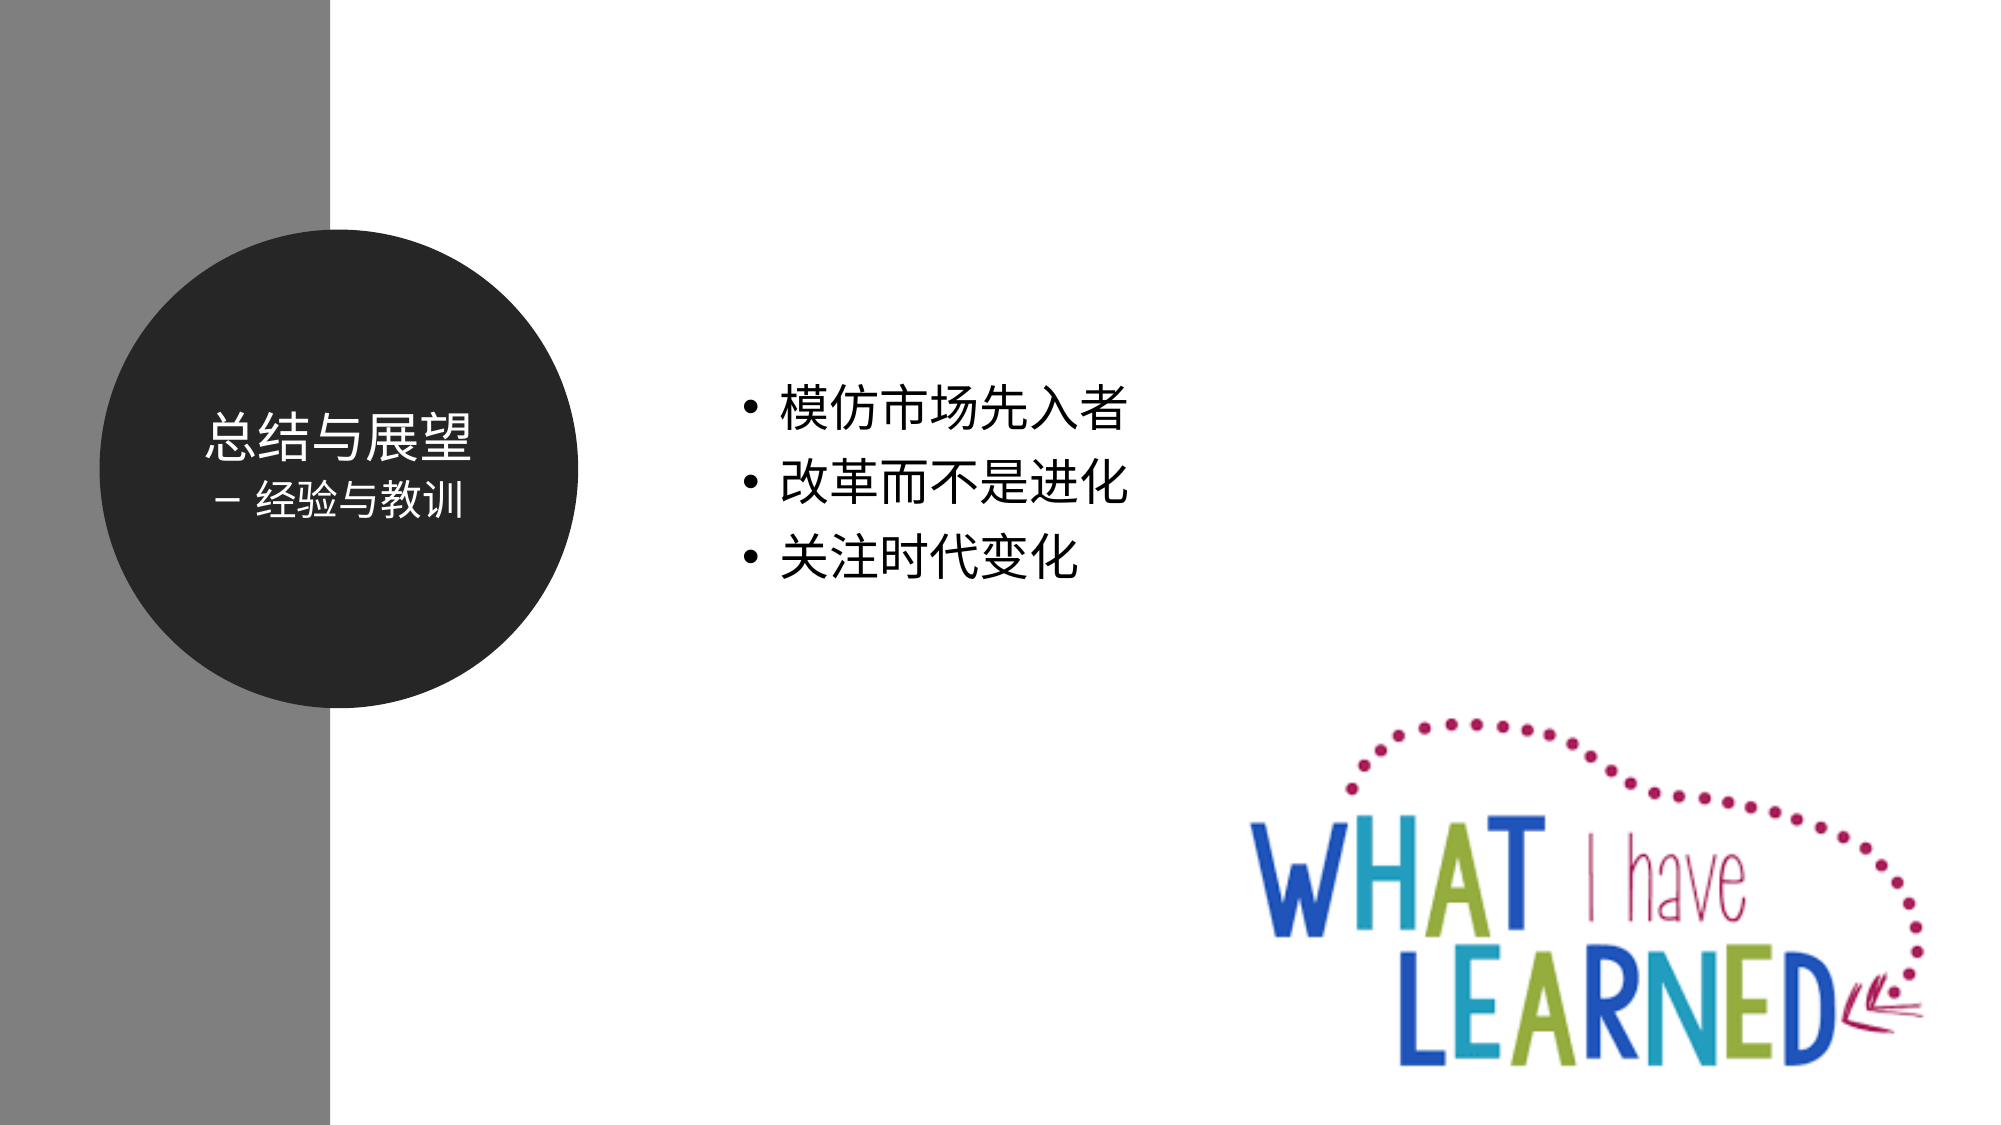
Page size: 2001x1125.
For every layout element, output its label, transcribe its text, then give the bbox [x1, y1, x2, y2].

text_box [0, 0, 331, 1125]
list 模仿市场先入者 改革而不是进化 关注时代变化 [727, 375, 1907, 656]
text_box 总结与展望 – 经验与教训 [113, 243, 564, 694]
picture [1237, 717, 1943, 1094]
